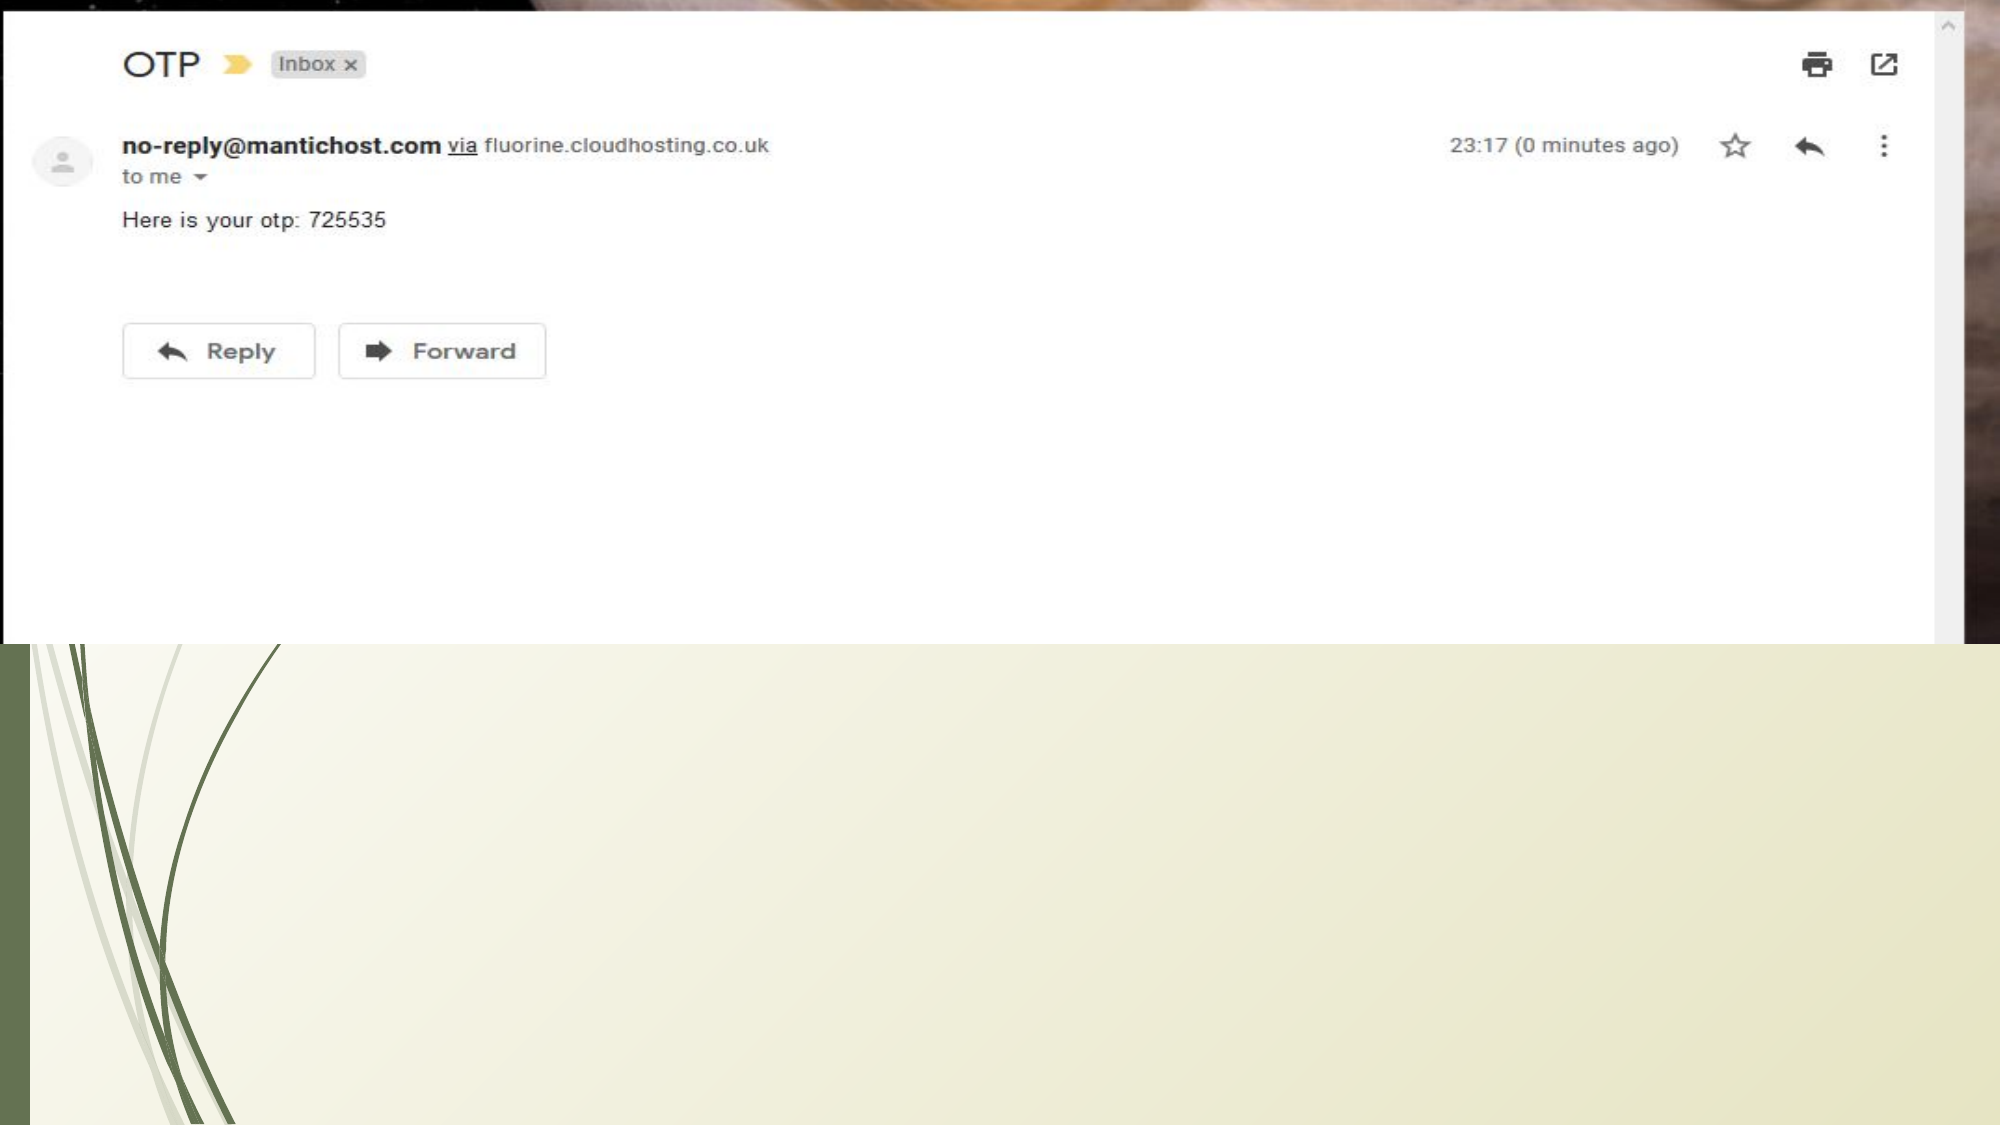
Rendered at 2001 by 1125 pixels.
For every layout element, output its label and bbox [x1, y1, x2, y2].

picture [0, 0, 2000, 644]
